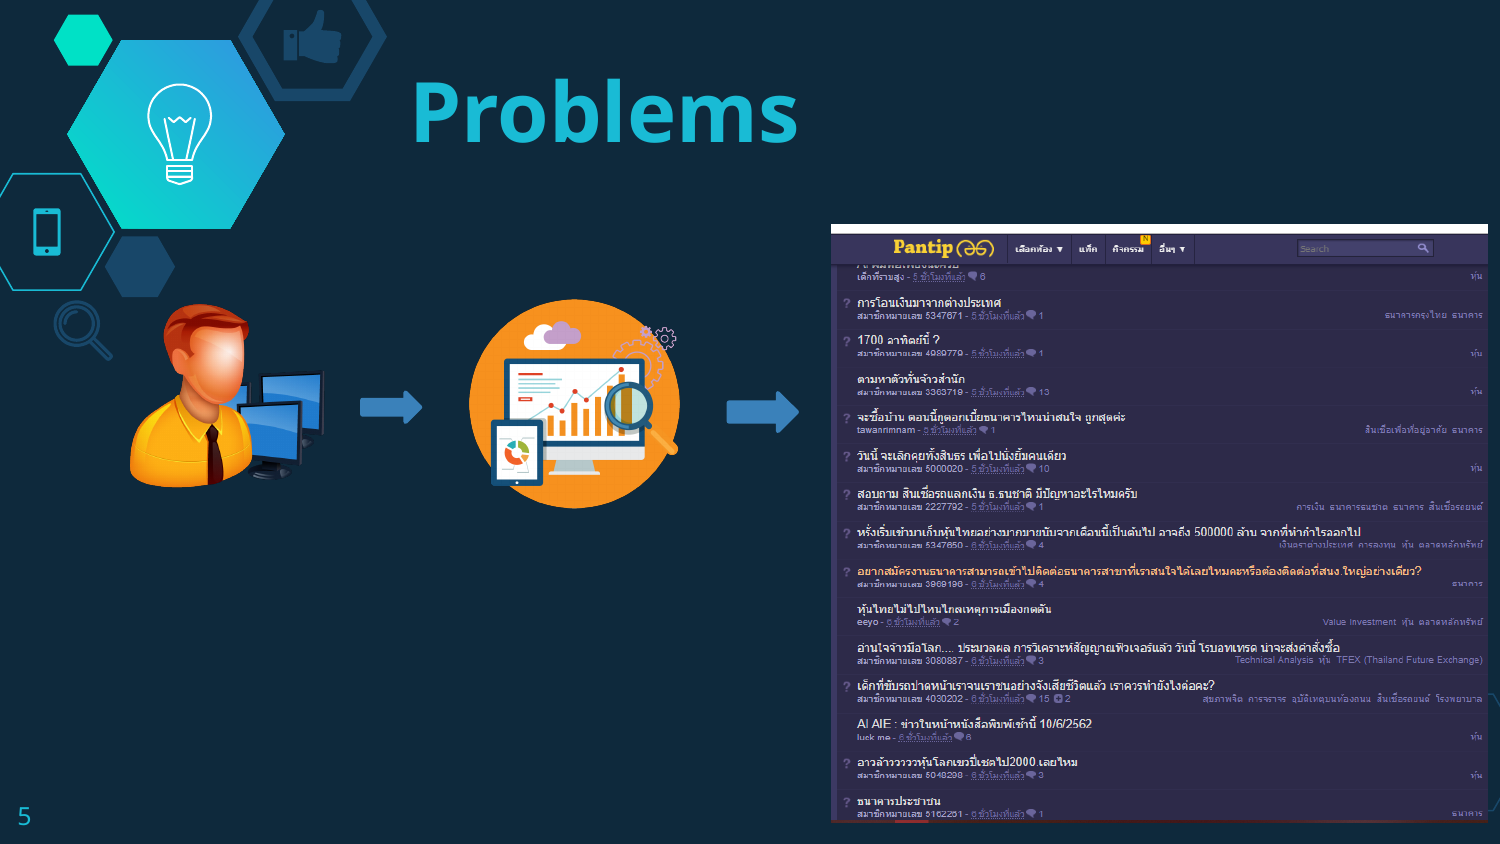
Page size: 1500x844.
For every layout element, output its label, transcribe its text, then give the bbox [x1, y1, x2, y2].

text_box [726, 391, 799, 433]
slide_number 5 [2, 785, 93, 844]
picture [445, 275, 704, 533]
text_box [360, 390, 423, 424]
picture [831, 224, 1488, 824]
title Problems [394, 67, 1206, 174]
picture [127, 292, 329, 494]
